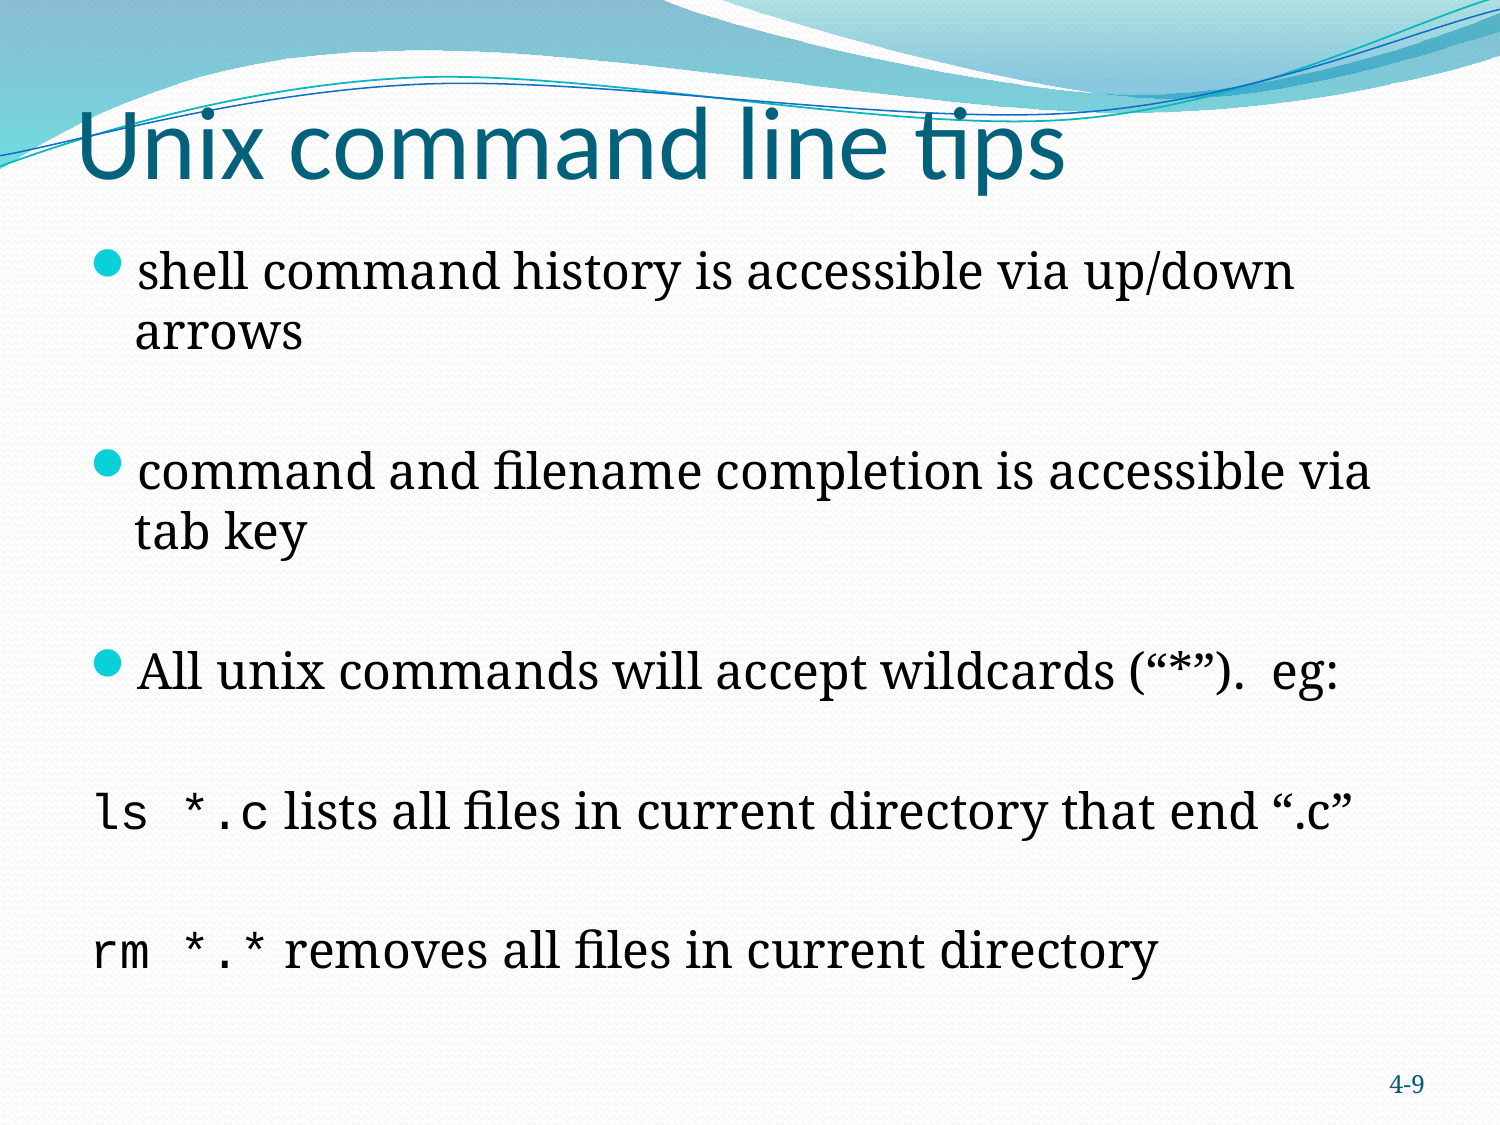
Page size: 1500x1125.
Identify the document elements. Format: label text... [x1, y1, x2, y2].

list shell command history is accessible via up/down arrows command and filename completion is accessible via tab key All unix commands will accept wildcards (“*”). eg: ls *.c lists all files in current directory that end “.c” rm *.* removes all files in current directory [75, 231, 1425, 1038]
slide_number 4-9 [1299, 1042, 1425, 1103]
title Unix command line tips [75, 12, 1438, 200]
